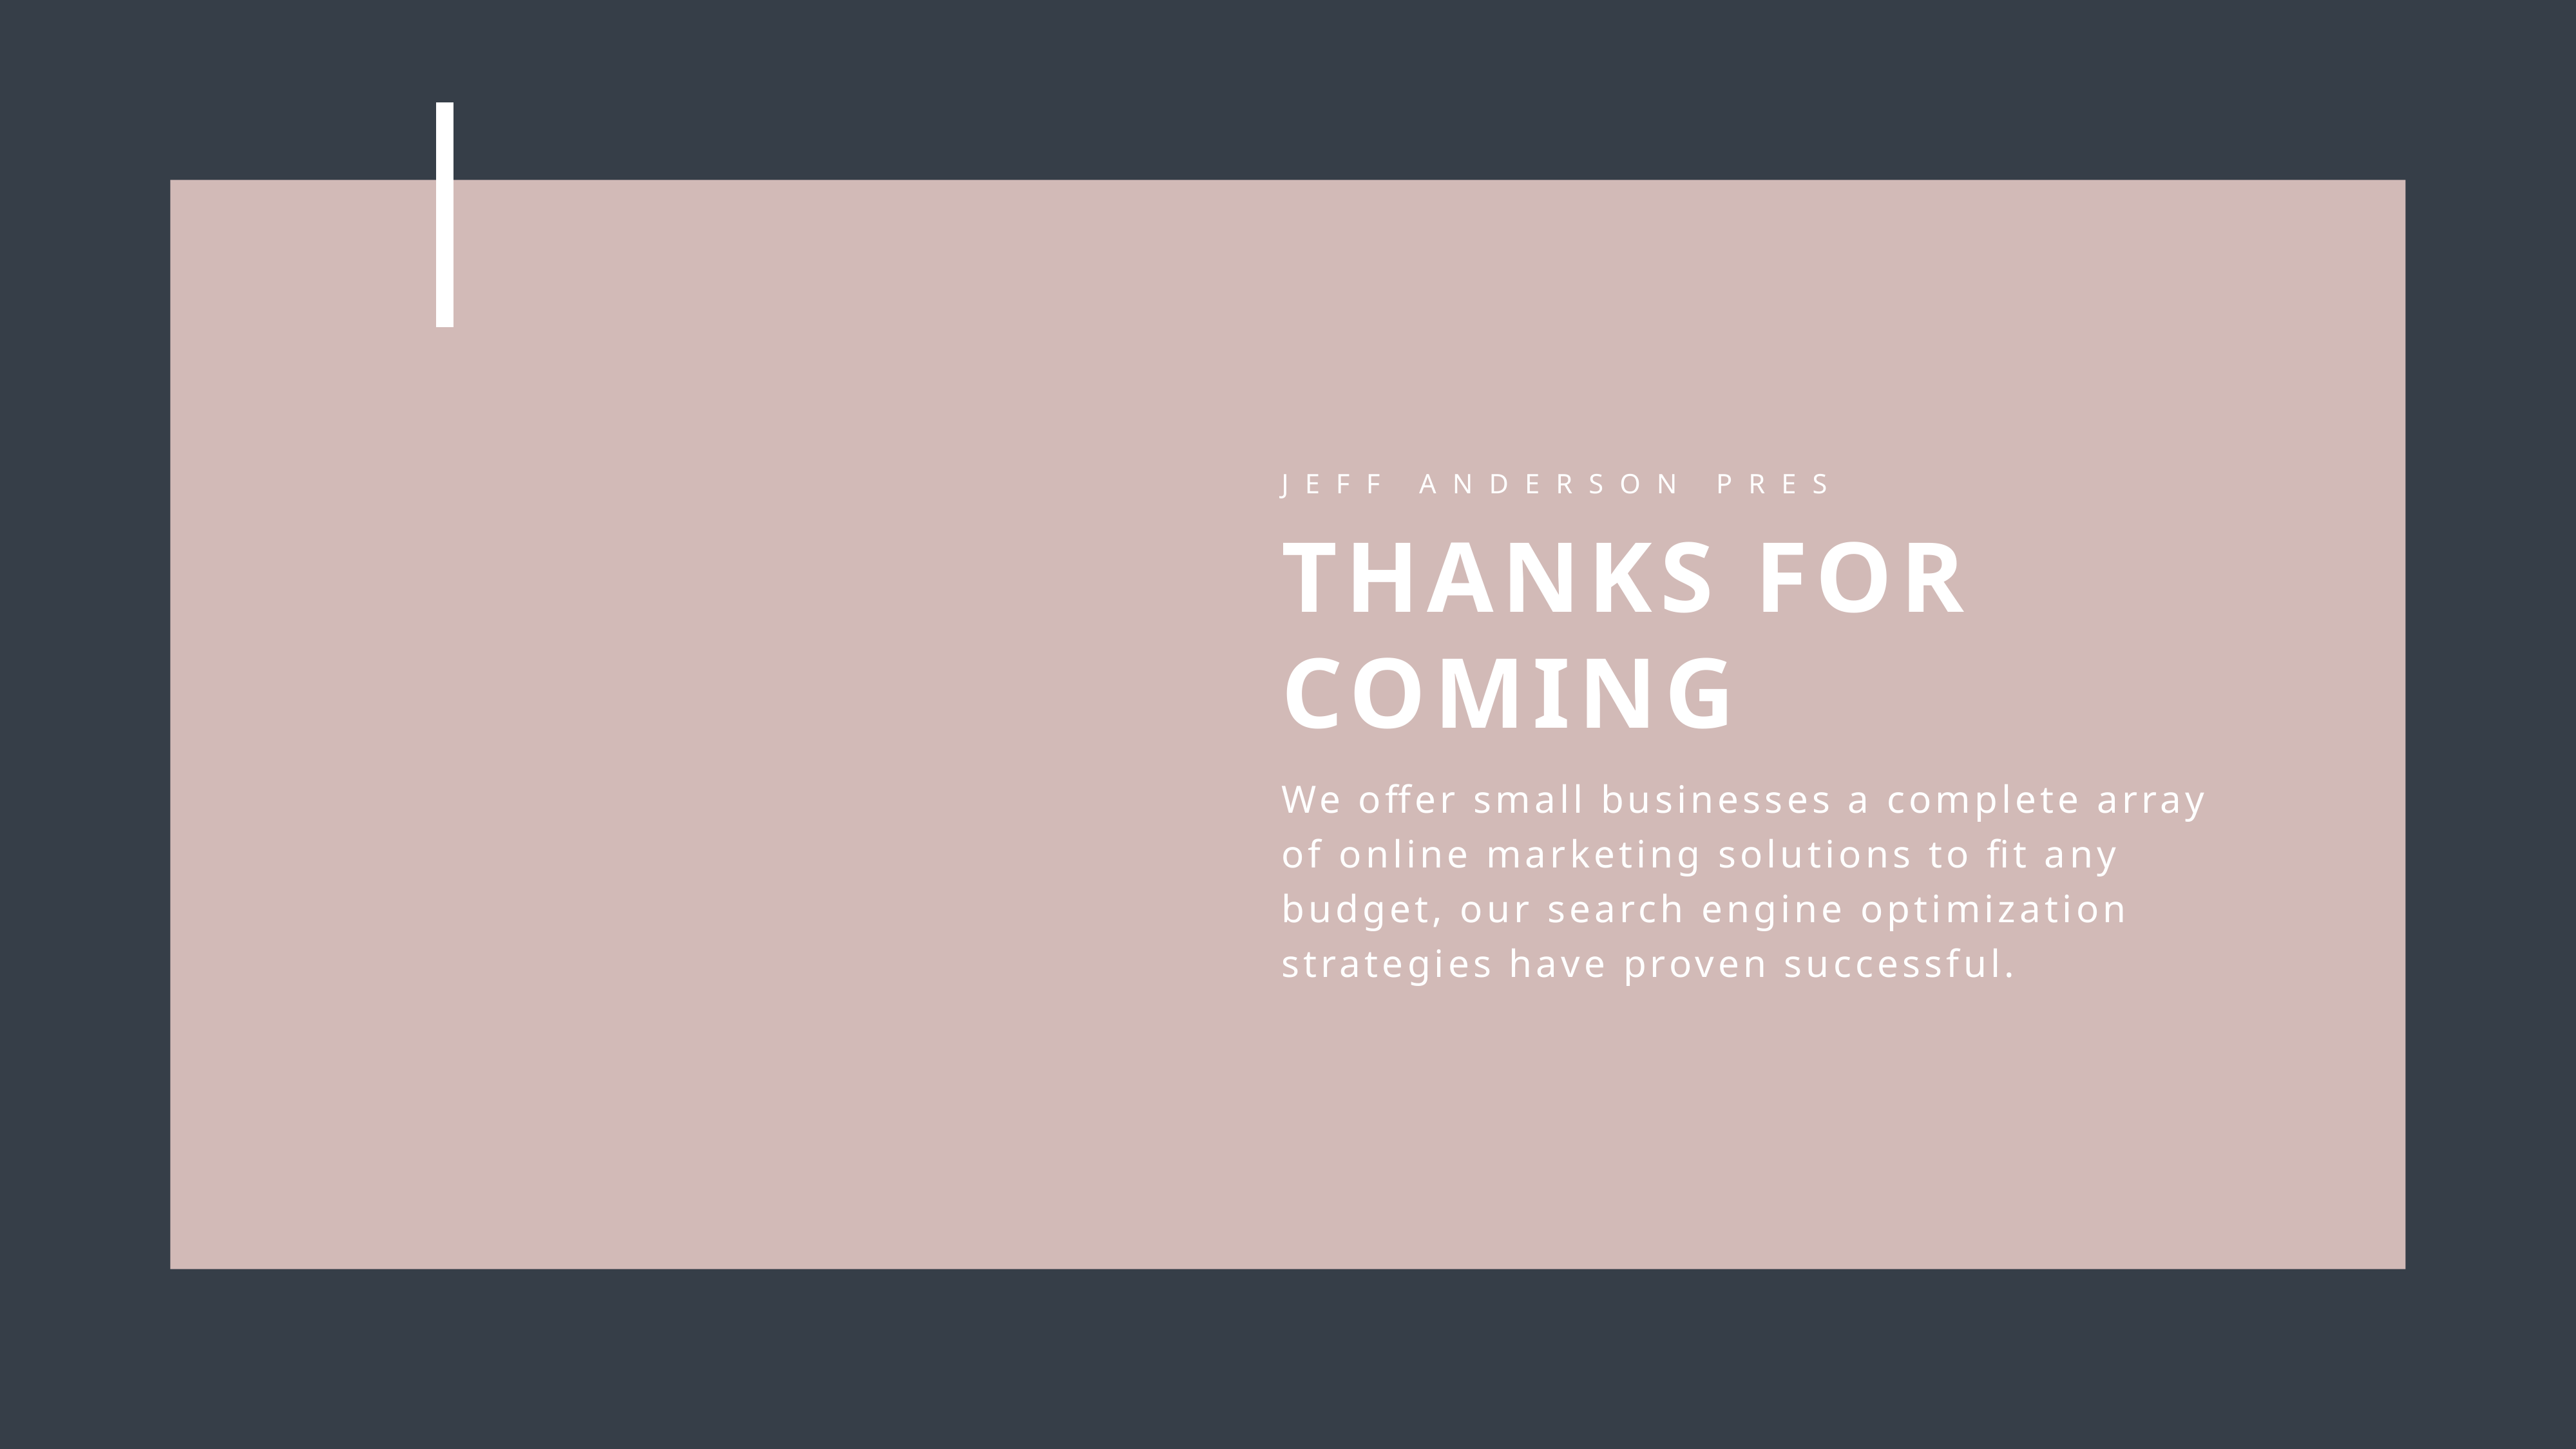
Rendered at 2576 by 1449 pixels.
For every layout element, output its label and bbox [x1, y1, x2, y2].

picture [170, 180, 2406, 1269]
text_box [1272, 462, 2240, 987]
